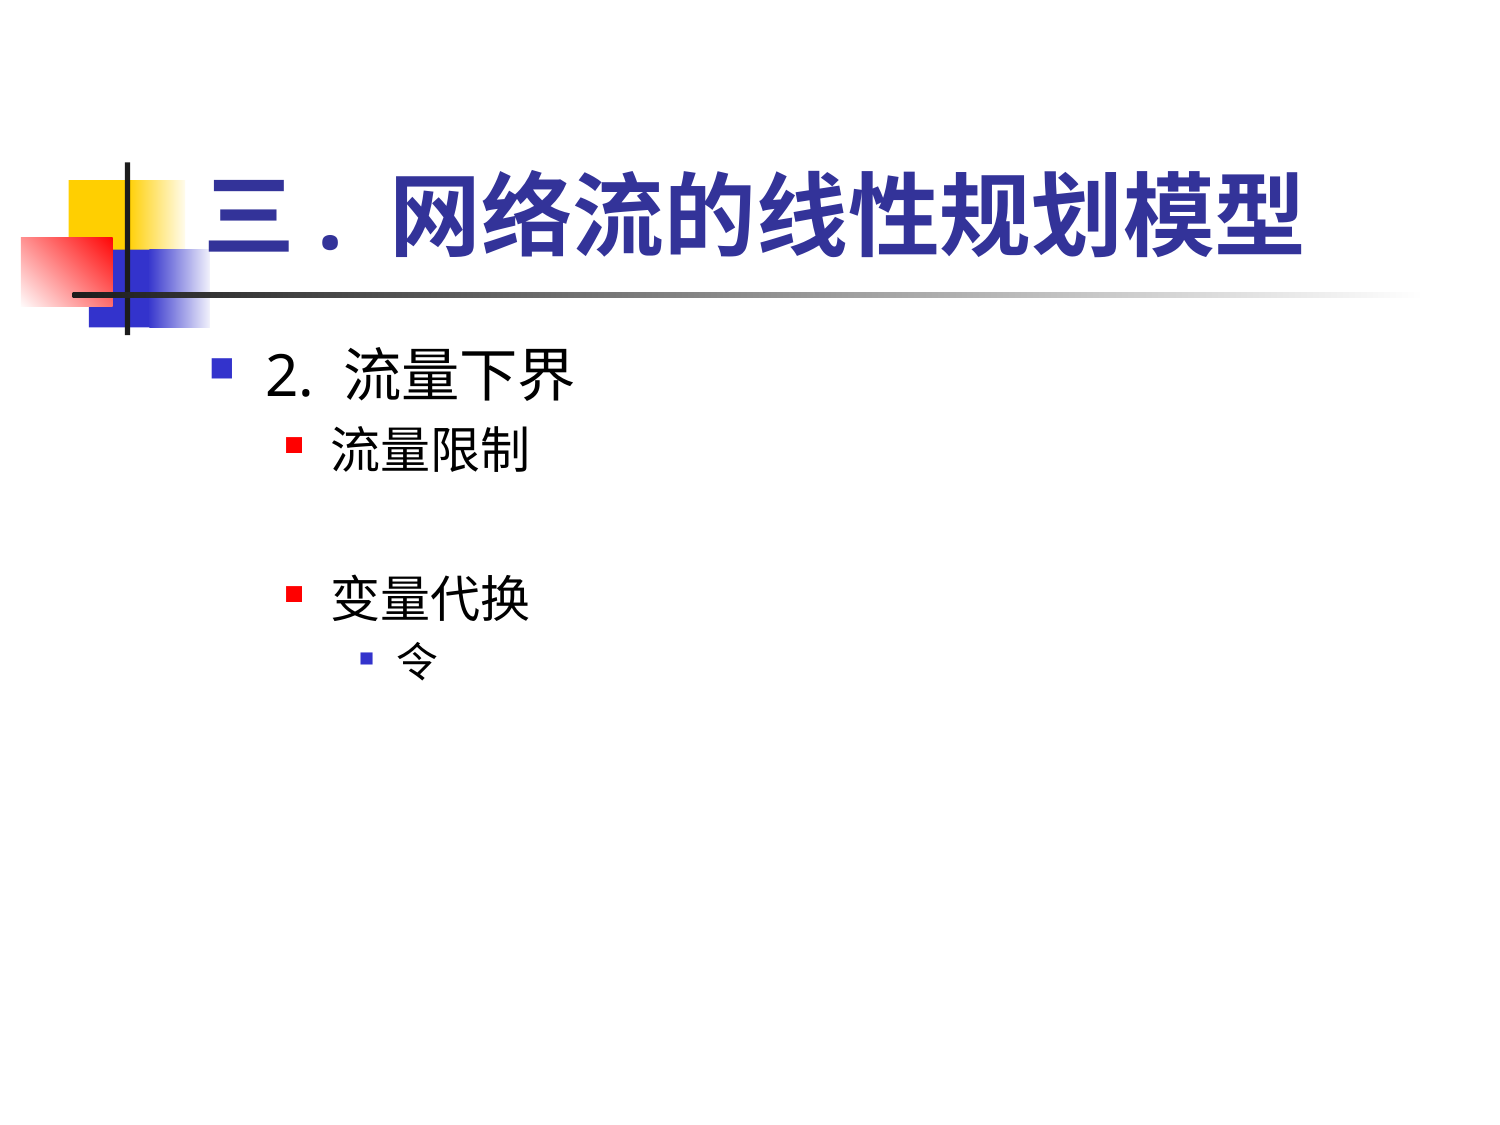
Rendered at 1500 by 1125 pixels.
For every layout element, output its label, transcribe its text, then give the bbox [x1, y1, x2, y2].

title 三. 网络流的线性规划模型 [188, 35, 1468, 275]
